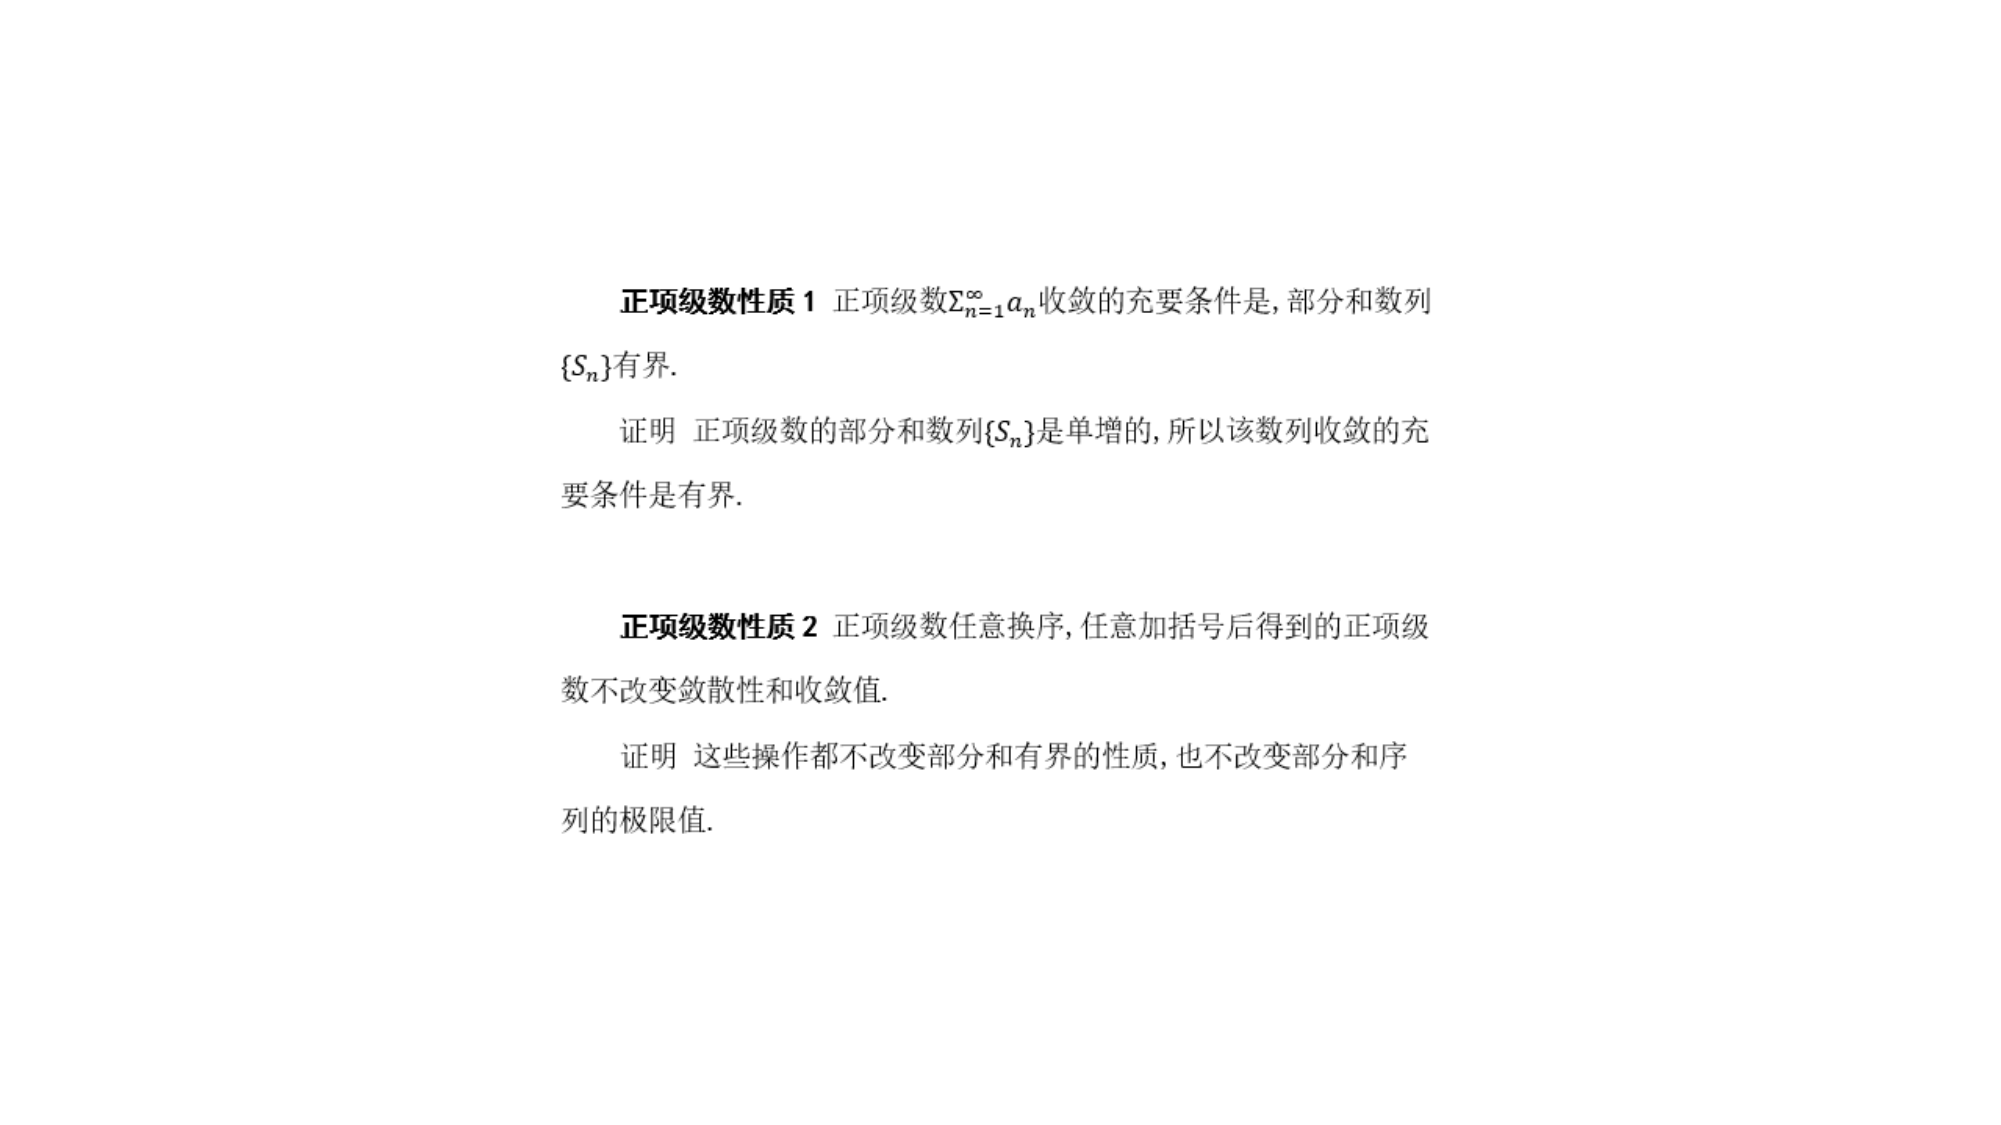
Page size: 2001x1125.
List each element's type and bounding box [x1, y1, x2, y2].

picture [537, 252, 1463, 873]
